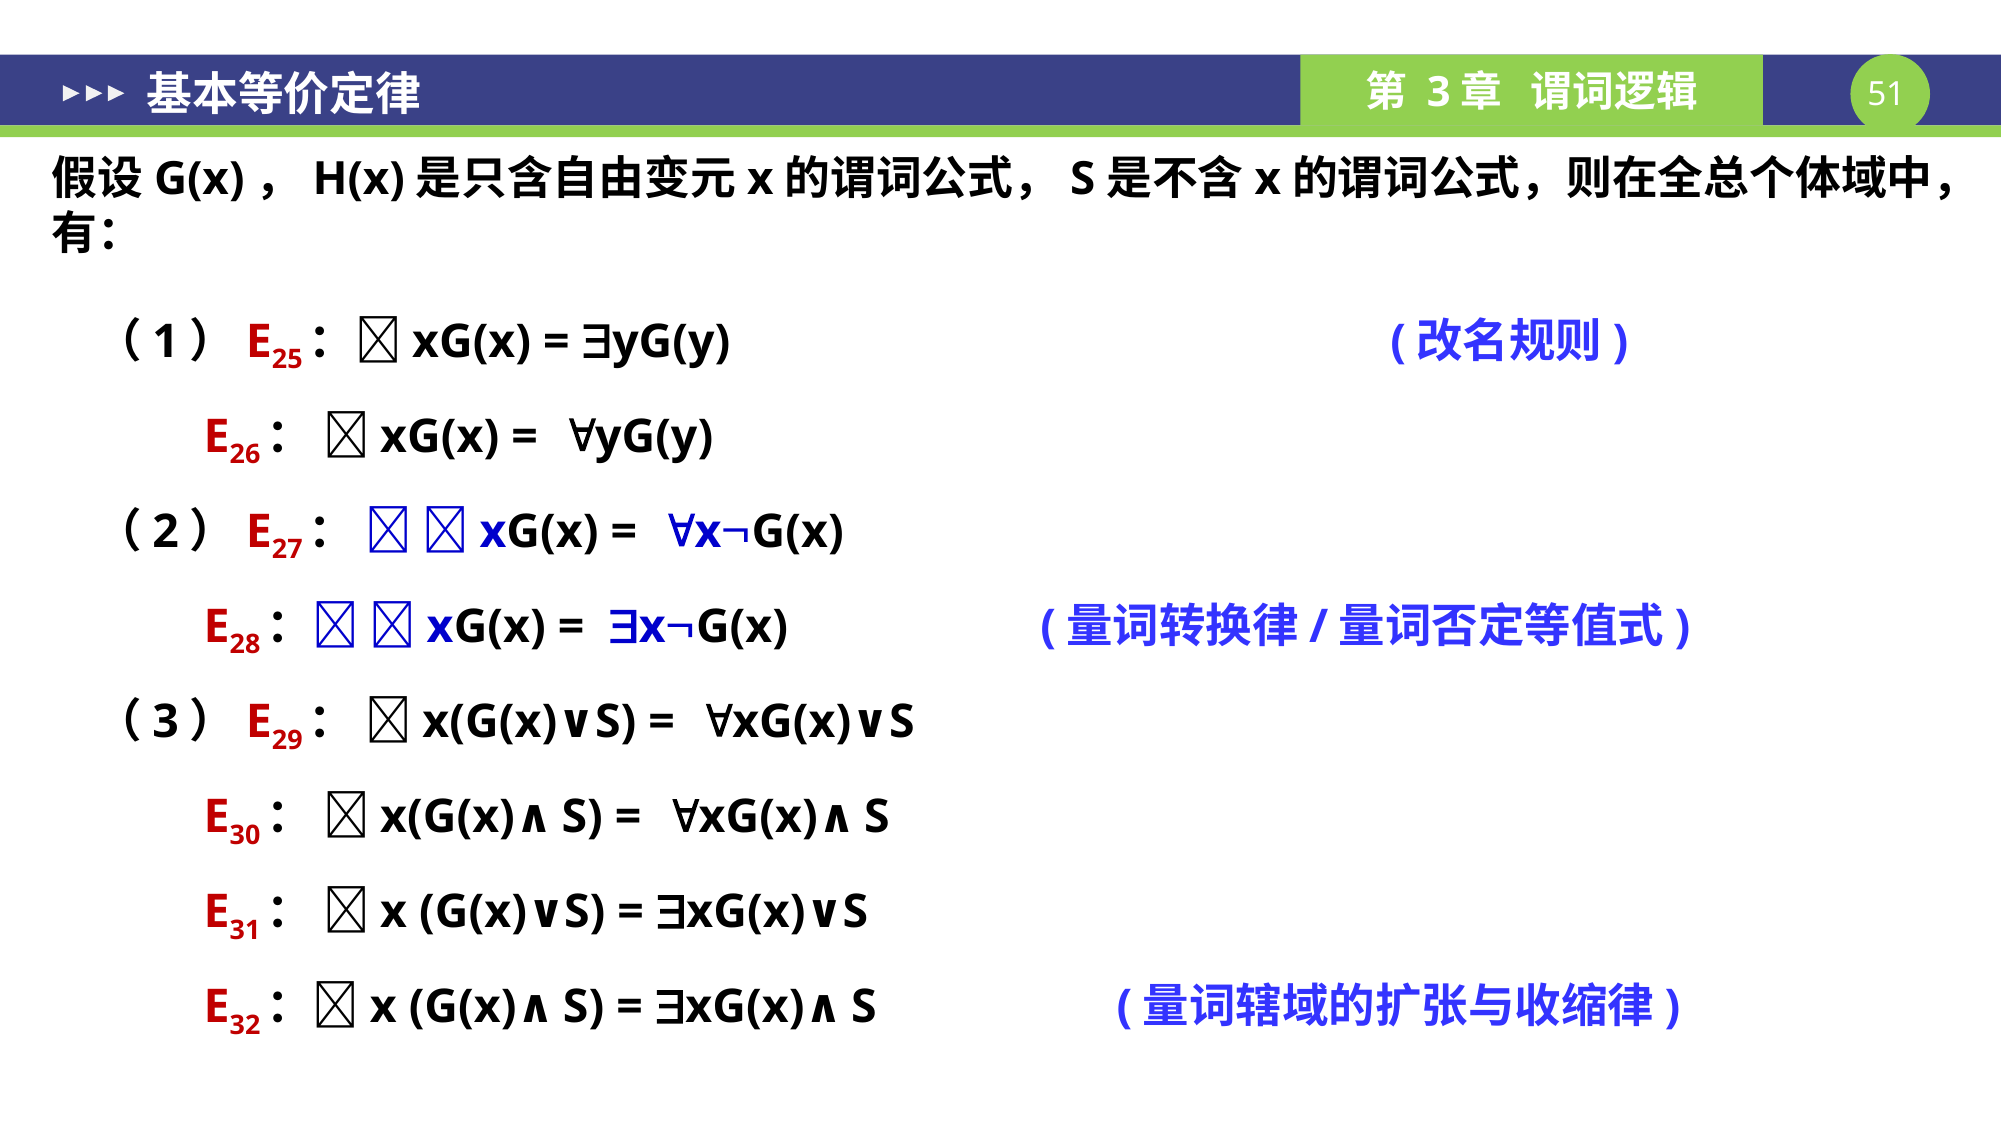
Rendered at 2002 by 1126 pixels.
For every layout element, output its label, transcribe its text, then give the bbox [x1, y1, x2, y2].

list （1）E25：xG(x) = yG(y) (改名规则) E26： xG(x) = yG(y) （2）E27：  xG(x) = xG(x) E28： xG(x) = xG(x) (量词转换律/量词否定等值式) （3）E29： x(G(x)∨S) = xG(x)∨S E30： x(G(x)∧S) = xG(x)∧S E31： x (G(x)∨S) = xG(x)∨S E32：x (G(x)∧S) = xG(x)∧S (量词辖域的扩张与收缩律) [75, 268, 1938, 1051]
title 假设G(x)，H(x)是只含自由变元x的谓词公式，S是不含x的谓词公式，则在全总个体域中，有： [31, 170, 1970, 237]
text_box 基本等价定律 [126, 59, 998, 126]
